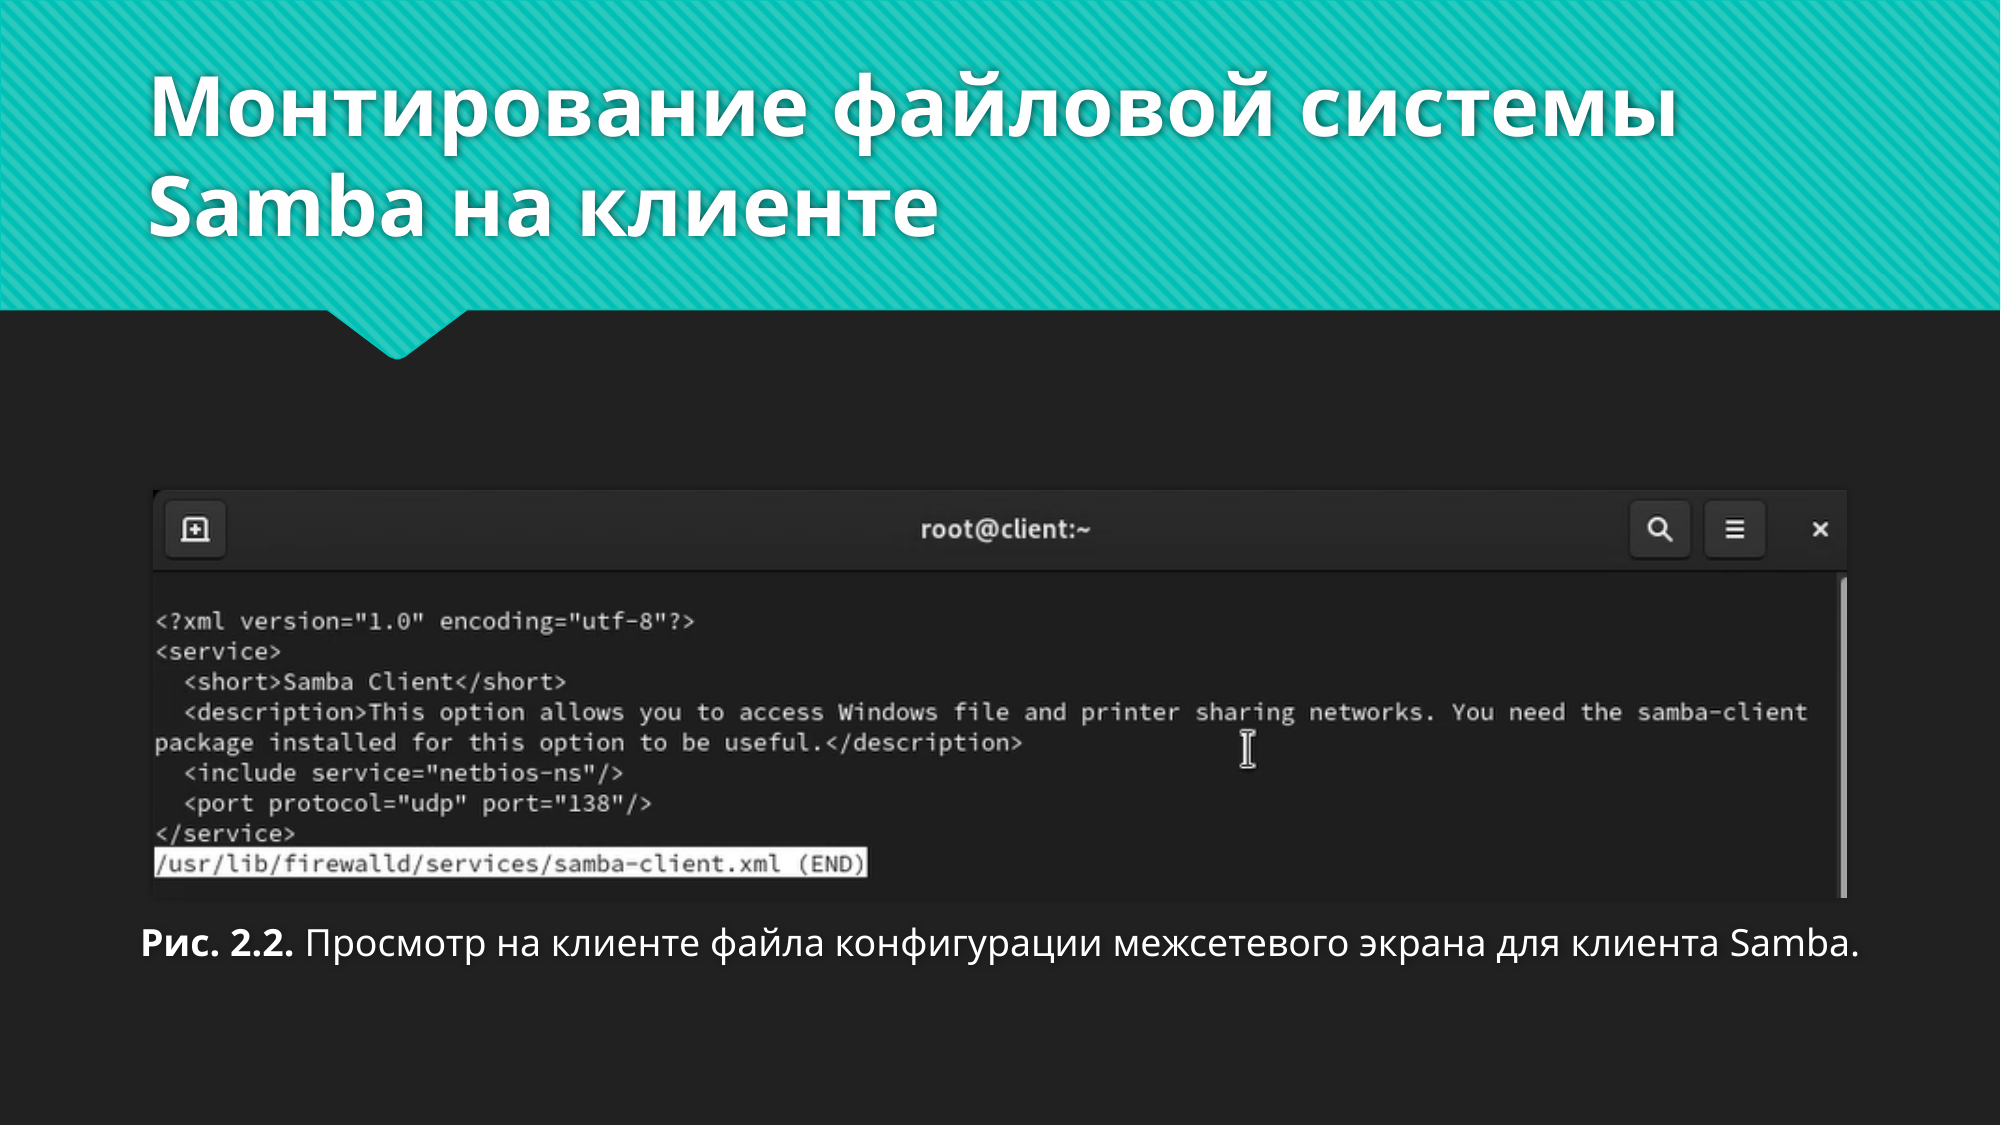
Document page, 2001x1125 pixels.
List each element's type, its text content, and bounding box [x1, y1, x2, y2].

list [153, 490, 1847, 898]
title Монтирование файловой системы Samba на клиенте [132, 101, 1868, 261]
text_box Рис. 2.2. Просмотр на клиенте файла конфигурации межсетевого экрана для клиента Samba. [1, 843, 2000, 1040]
